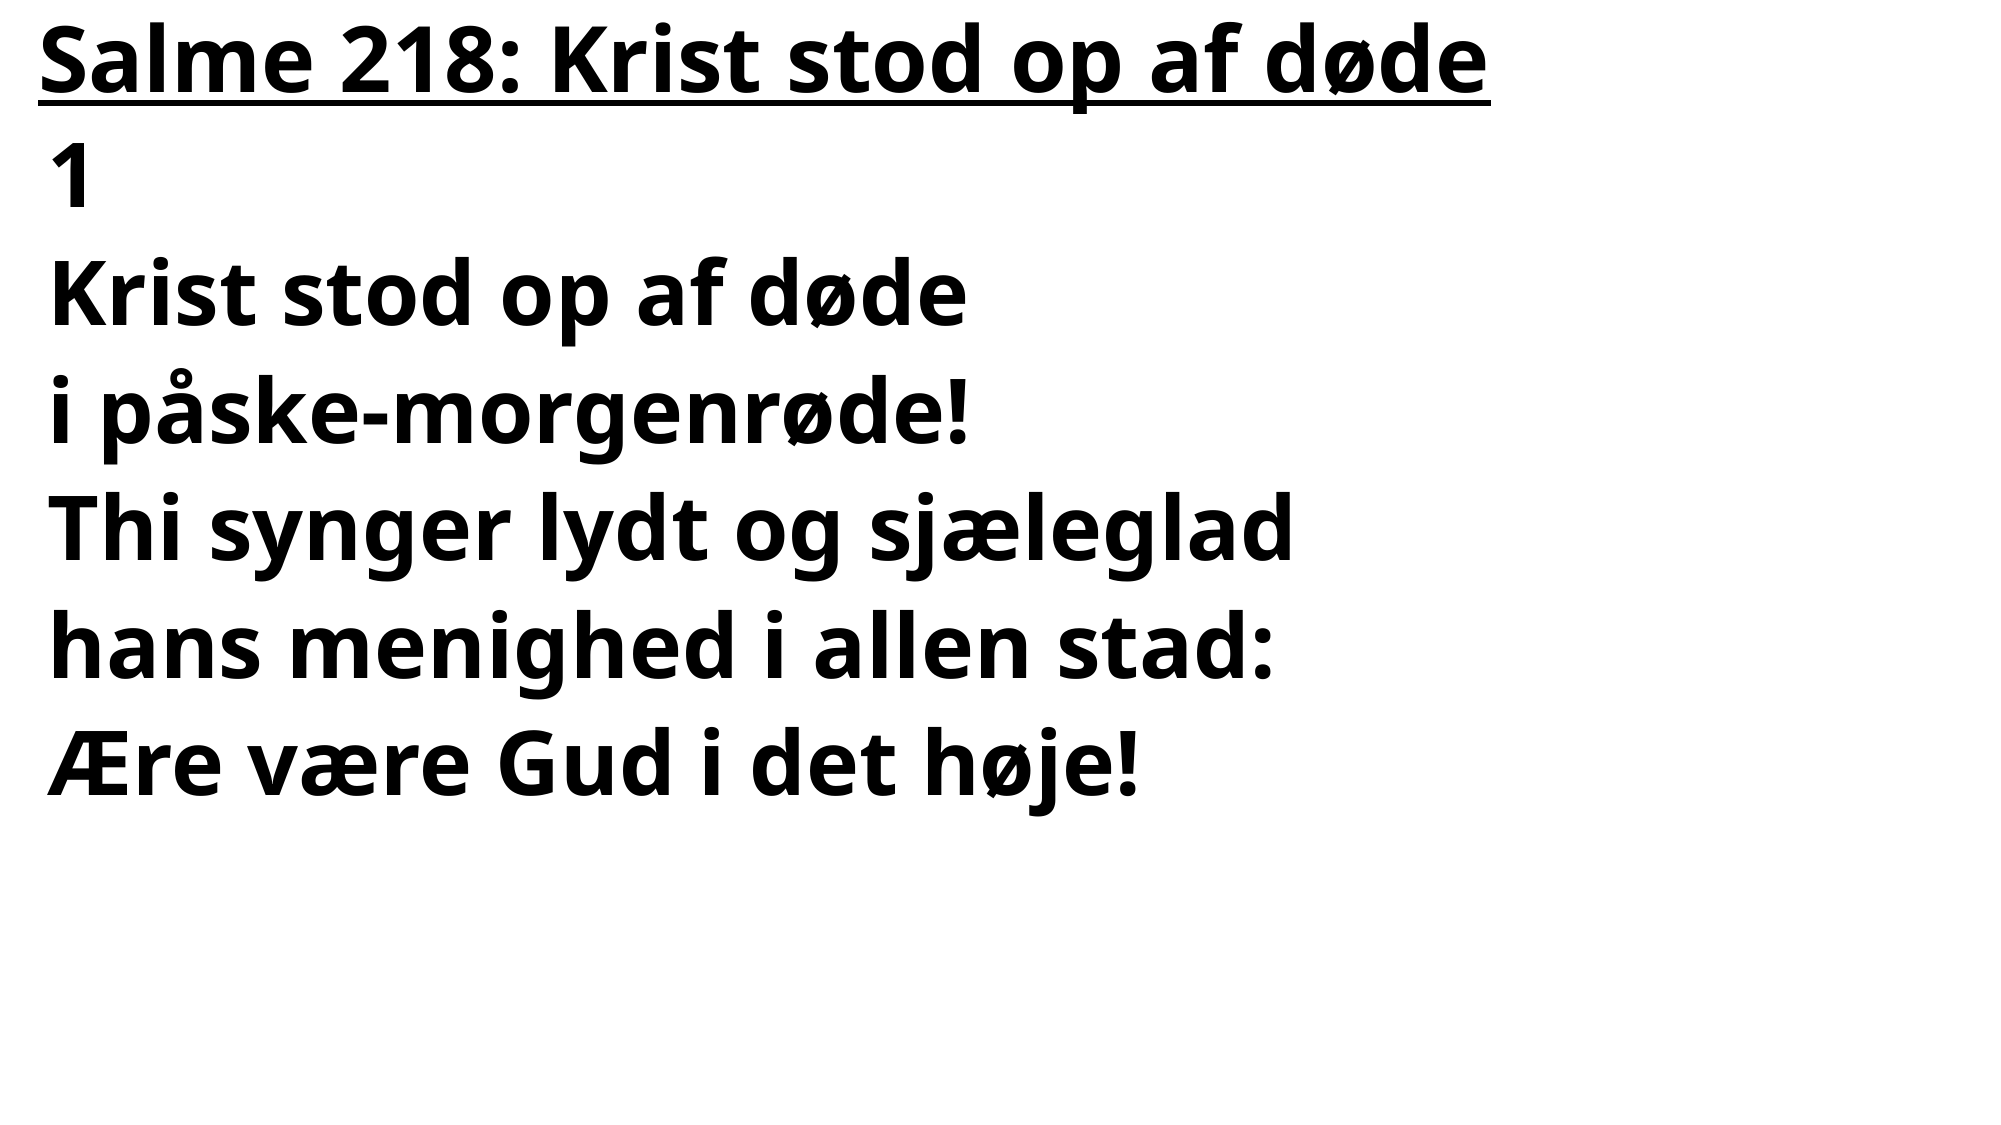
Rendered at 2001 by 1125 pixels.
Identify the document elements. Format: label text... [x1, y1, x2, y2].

title Salme 218: Krist stod op af døde [23, 0, 1866, 172]
list 1 Krist stod op af døde i påske-morgenrøde! Thi synger lydt og sjæleglad hans menighed i allen stad: Ære være Gud i det høje! [32, 123, 1968, 1125]
